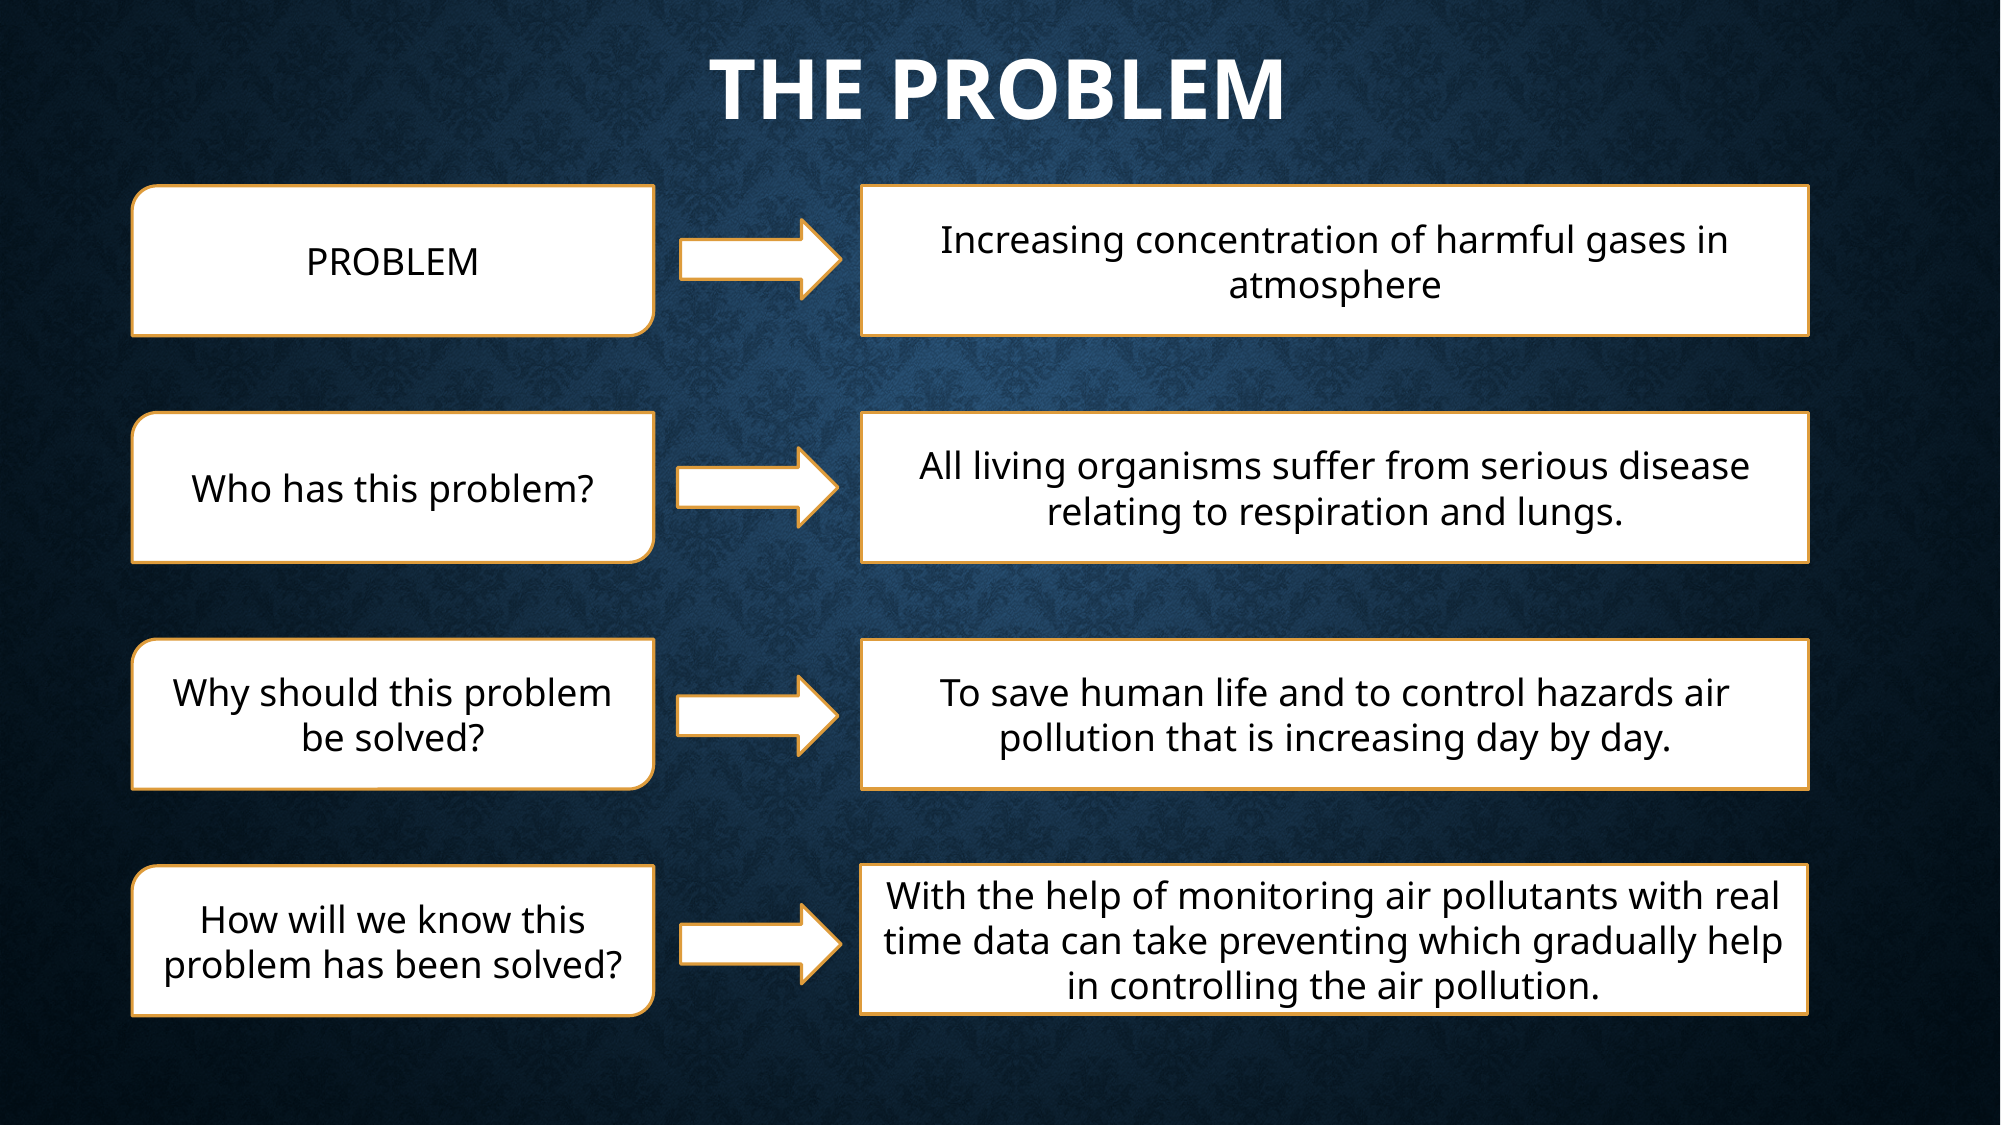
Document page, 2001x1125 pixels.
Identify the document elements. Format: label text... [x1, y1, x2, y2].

text_box With the help of monitoring air pollutants with real time data can take preventing which gradually help in controlling the air pollution. [859, 863, 1809, 1016]
text_box [675, 446, 840, 529]
text_box [675, 674, 840, 757]
text_box [679, 218, 843, 301]
text_box How will we know this problem has been solved? [130, 864, 656, 1018]
text_box All living organisms suffer from serious disease relating to respiration and lungs. [860, 411, 1810, 564]
text_box Increasing concentration of harmful gases in atmosphere [860, 184, 1810, 337]
text_box Who has this problem? [130, 410, 656, 565]
text_box [679, 902, 843, 986]
text_box To save human life and to control hazards air pollution that is increasing day by day. [860, 638, 1810, 791]
title THE PROBLEM [149, 0, 1849, 186]
text_box PROBLEM [130, 184, 656, 338]
text_box Why should this problem be solved? [130, 637, 656, 791]
